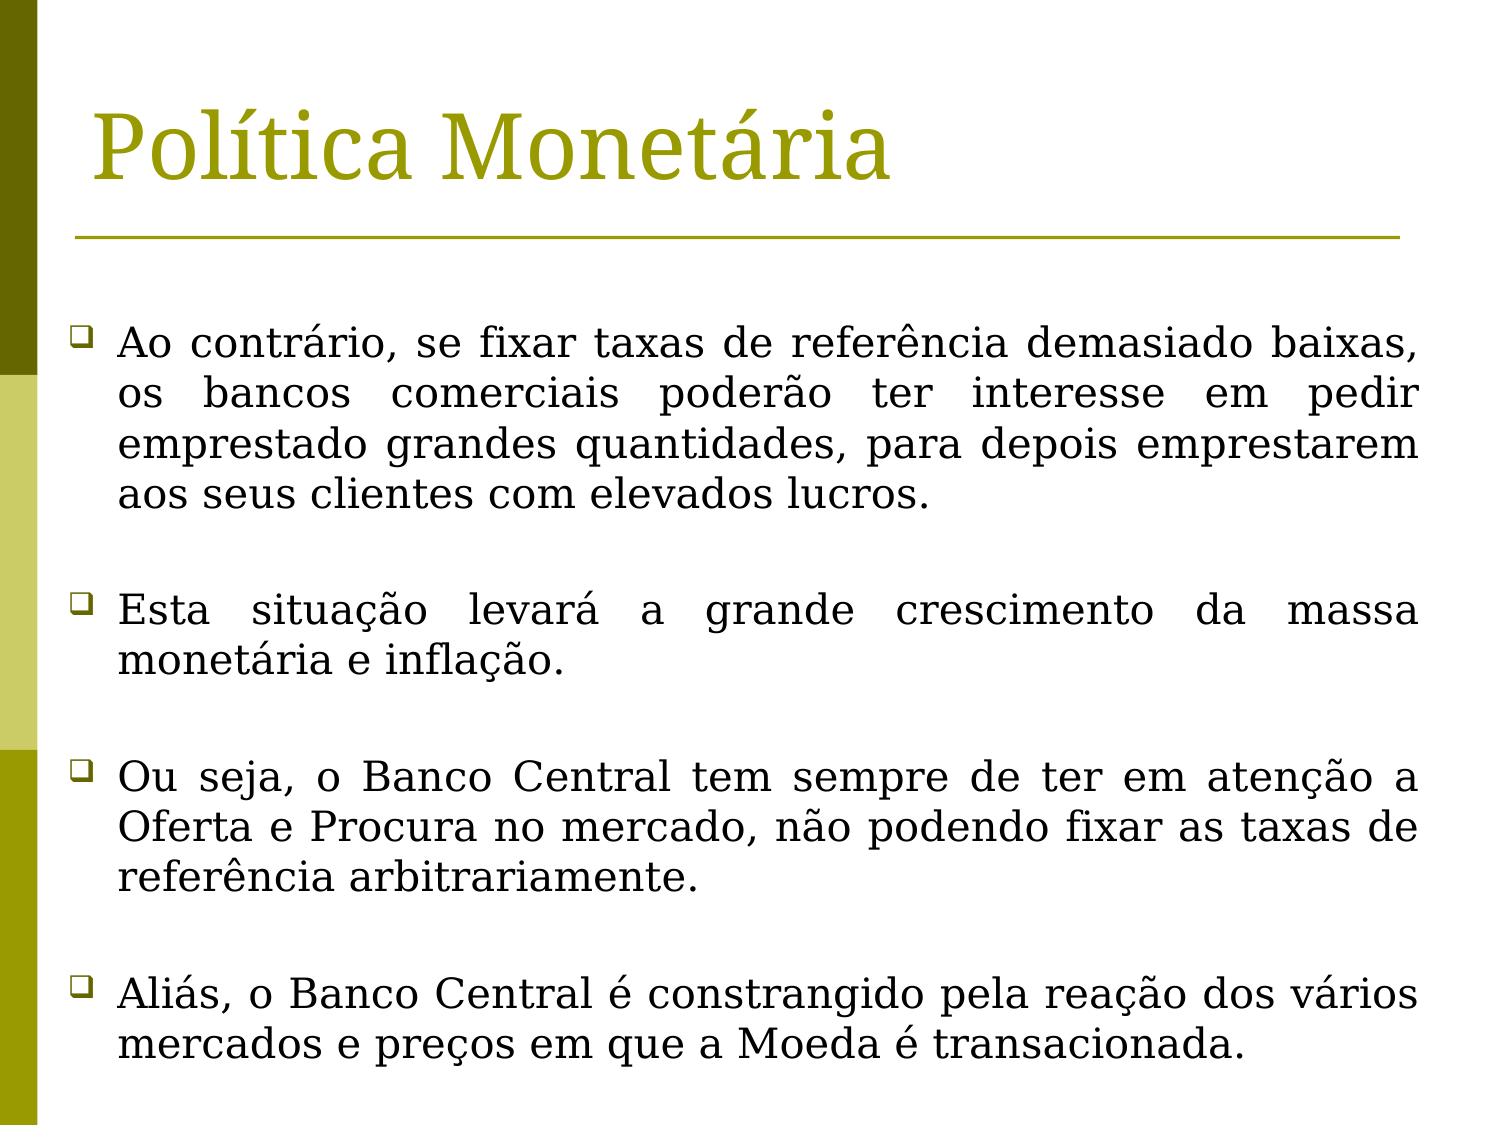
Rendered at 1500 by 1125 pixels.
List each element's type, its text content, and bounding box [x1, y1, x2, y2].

title Política Monetária [76, 78, 1408, 206]
list Ao contrário, se fixar taxas de referência demasiado baixas, os bancos comerciais poderão ter interesse em pedir emprestado grandes quantidades, para depois emprestarem aos seus clientes com elevados lucros. Esta situação levará a grande crescimento da massa monetária e inflação. Ou seja, o Banco Central tem sempre de ter em atenção a Oferta e Procura no mercado, não podendo fixar as taxas de referência arbitrariamente. Aliás, o Banco Central é constrangido pela reação dos vários mercados e preços em que a Moeda é transacionada. [29, 255, 1436, 1125]
